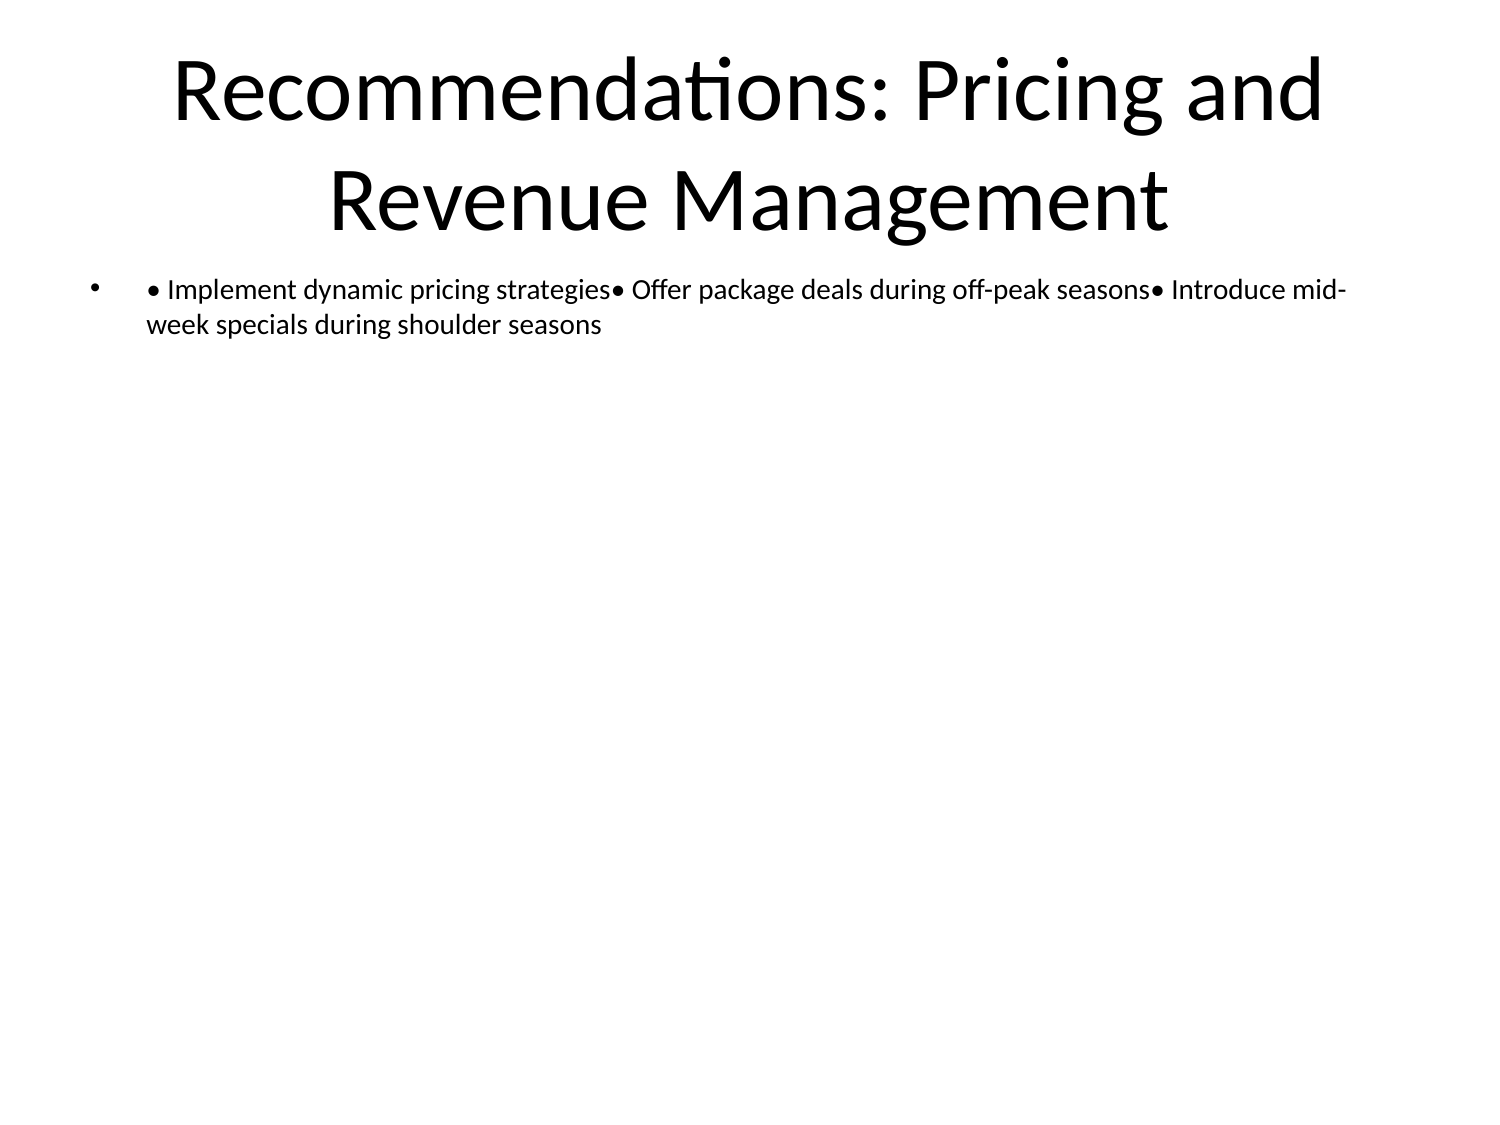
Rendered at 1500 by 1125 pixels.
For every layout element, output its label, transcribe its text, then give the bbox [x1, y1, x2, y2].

list • Implement dynamic pricing strategies• Offer package deals during off-peak seasons• Introduce mid-week specials during shoulder seasons [75, 262, 1425, 1005]
title Recommendations: Pricing and Revenue Management [75, 45, 1425, 233]
